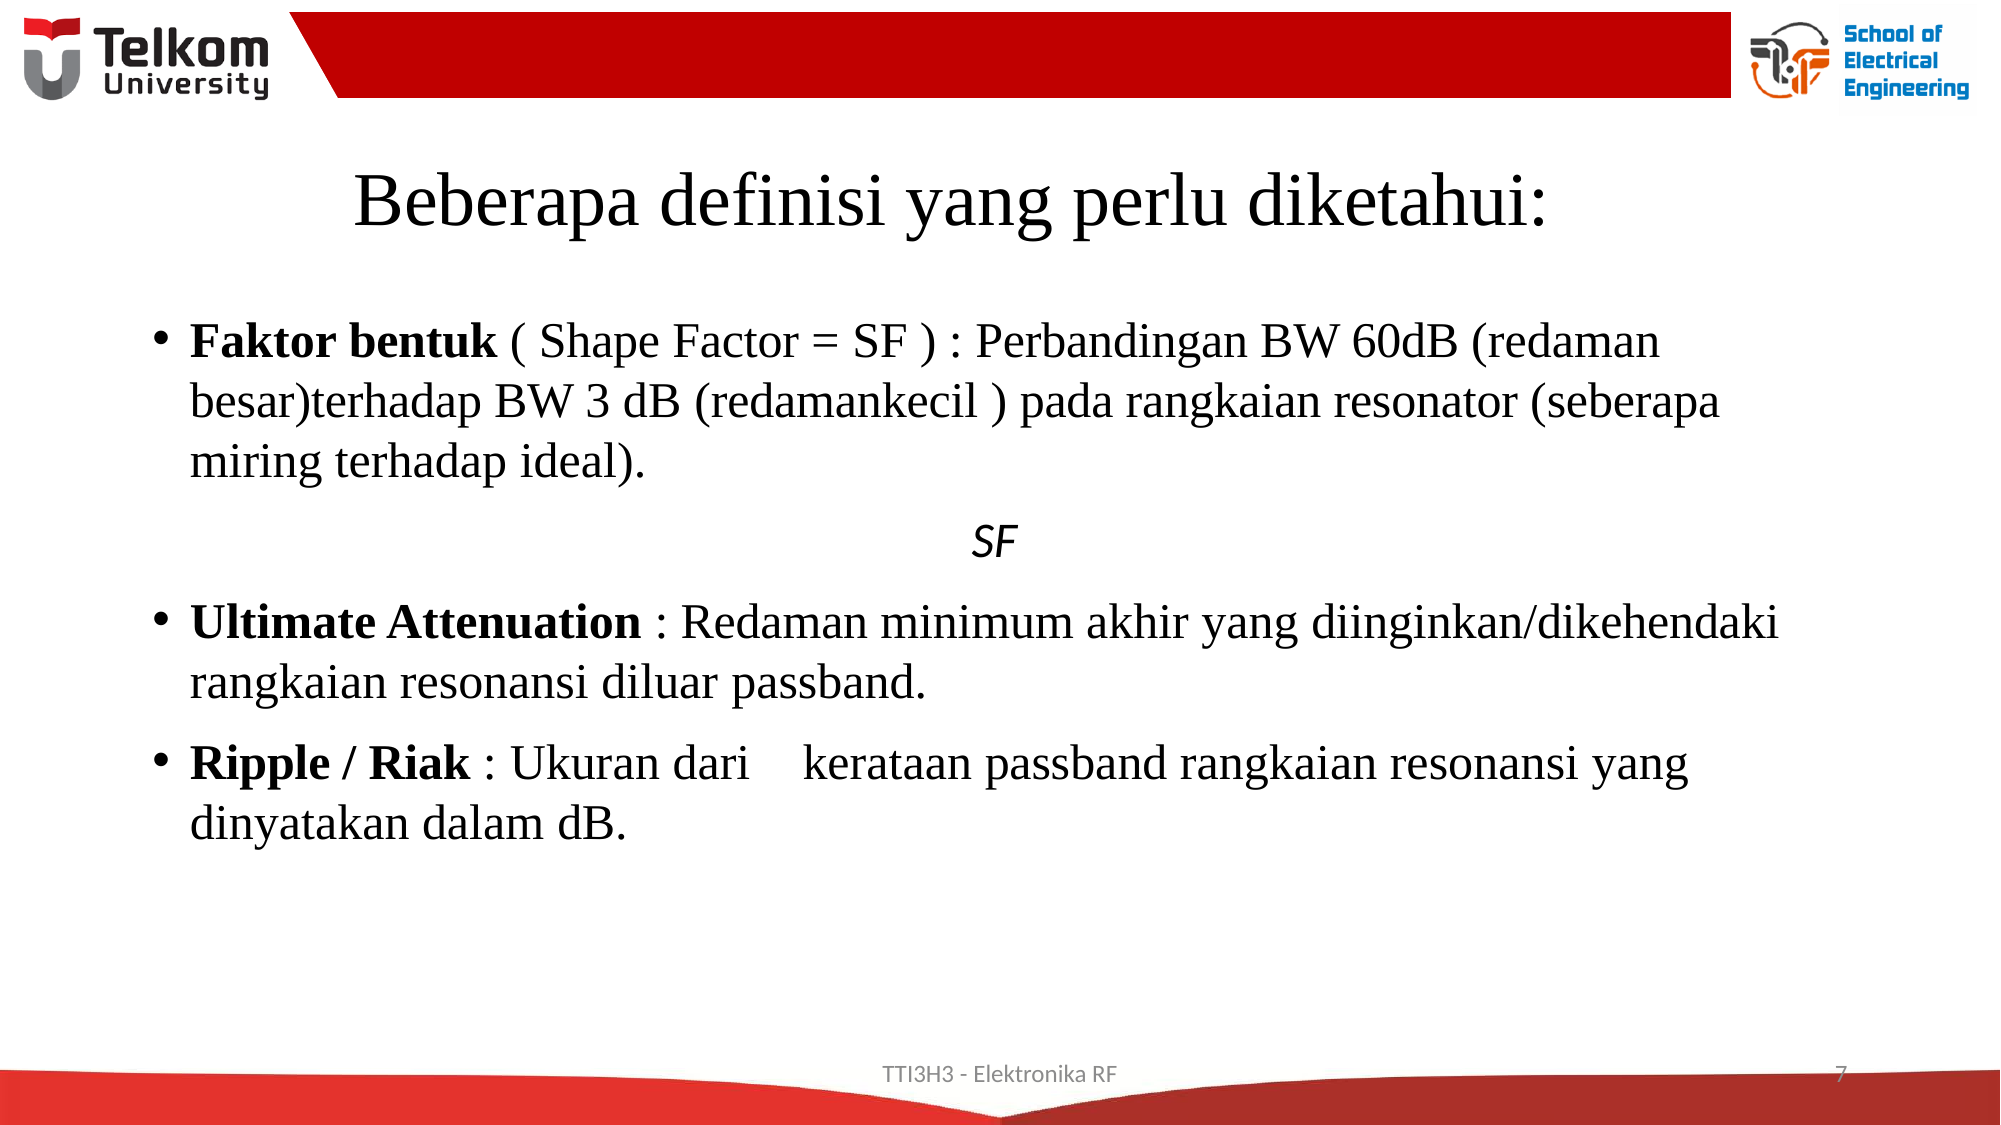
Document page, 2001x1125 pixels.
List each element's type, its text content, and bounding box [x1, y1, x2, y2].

picture [0, 1068, 2000, 1125]
footer TTI3H3 - Elektronika RF [662, 1042, 1338, 1103]
title Beberapa definisi yang perlu diketahui: [338, 123, 1695, 278]
picture [21, 16, 271, 102]
slide_number 7 [1412, 1042, 1863, 1103]
picture [1728, 0, 1977, 123]
